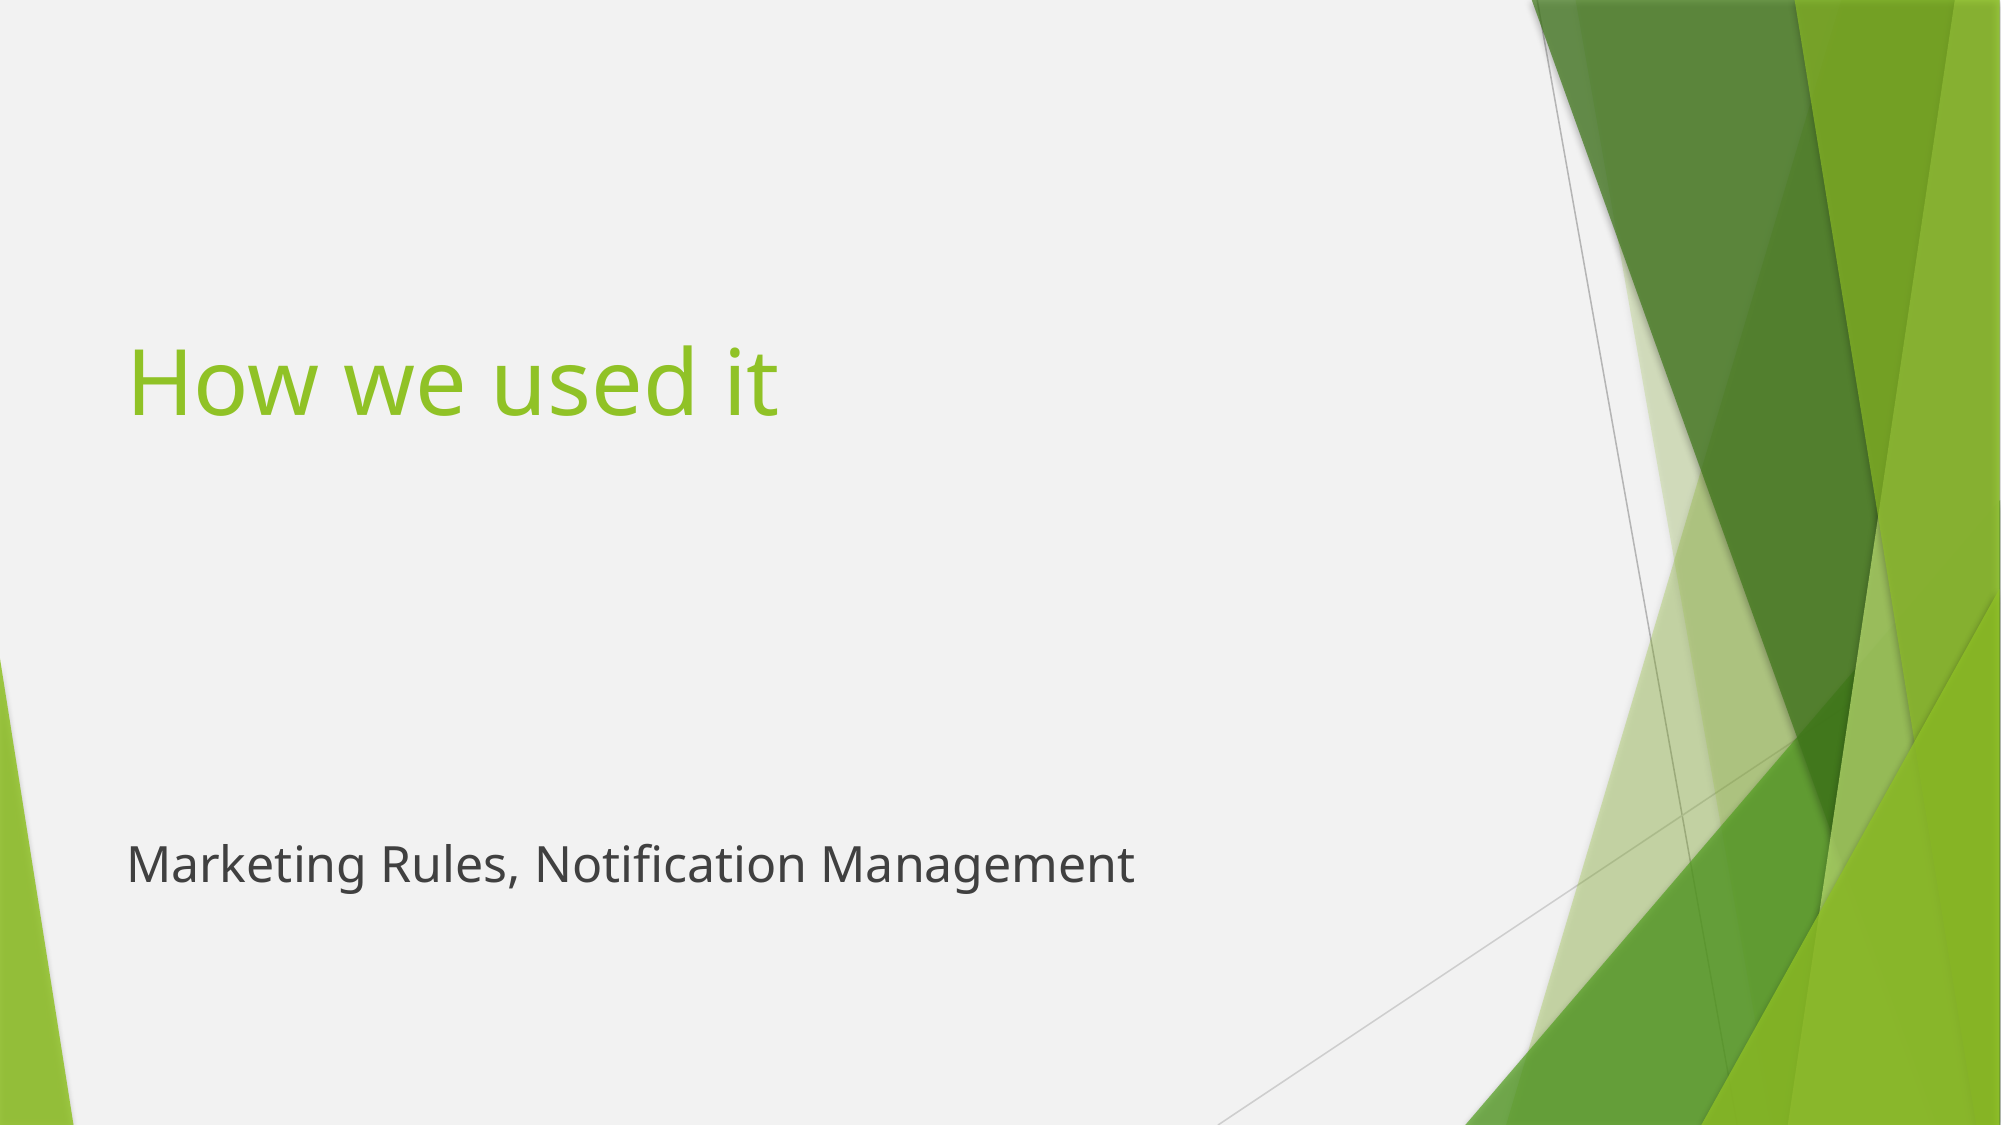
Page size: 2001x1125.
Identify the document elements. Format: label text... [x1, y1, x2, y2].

title How we used it [111, 99, 1522, 659]
list Marketing Rules, Notification Management [111, 733, 1522, 992]
